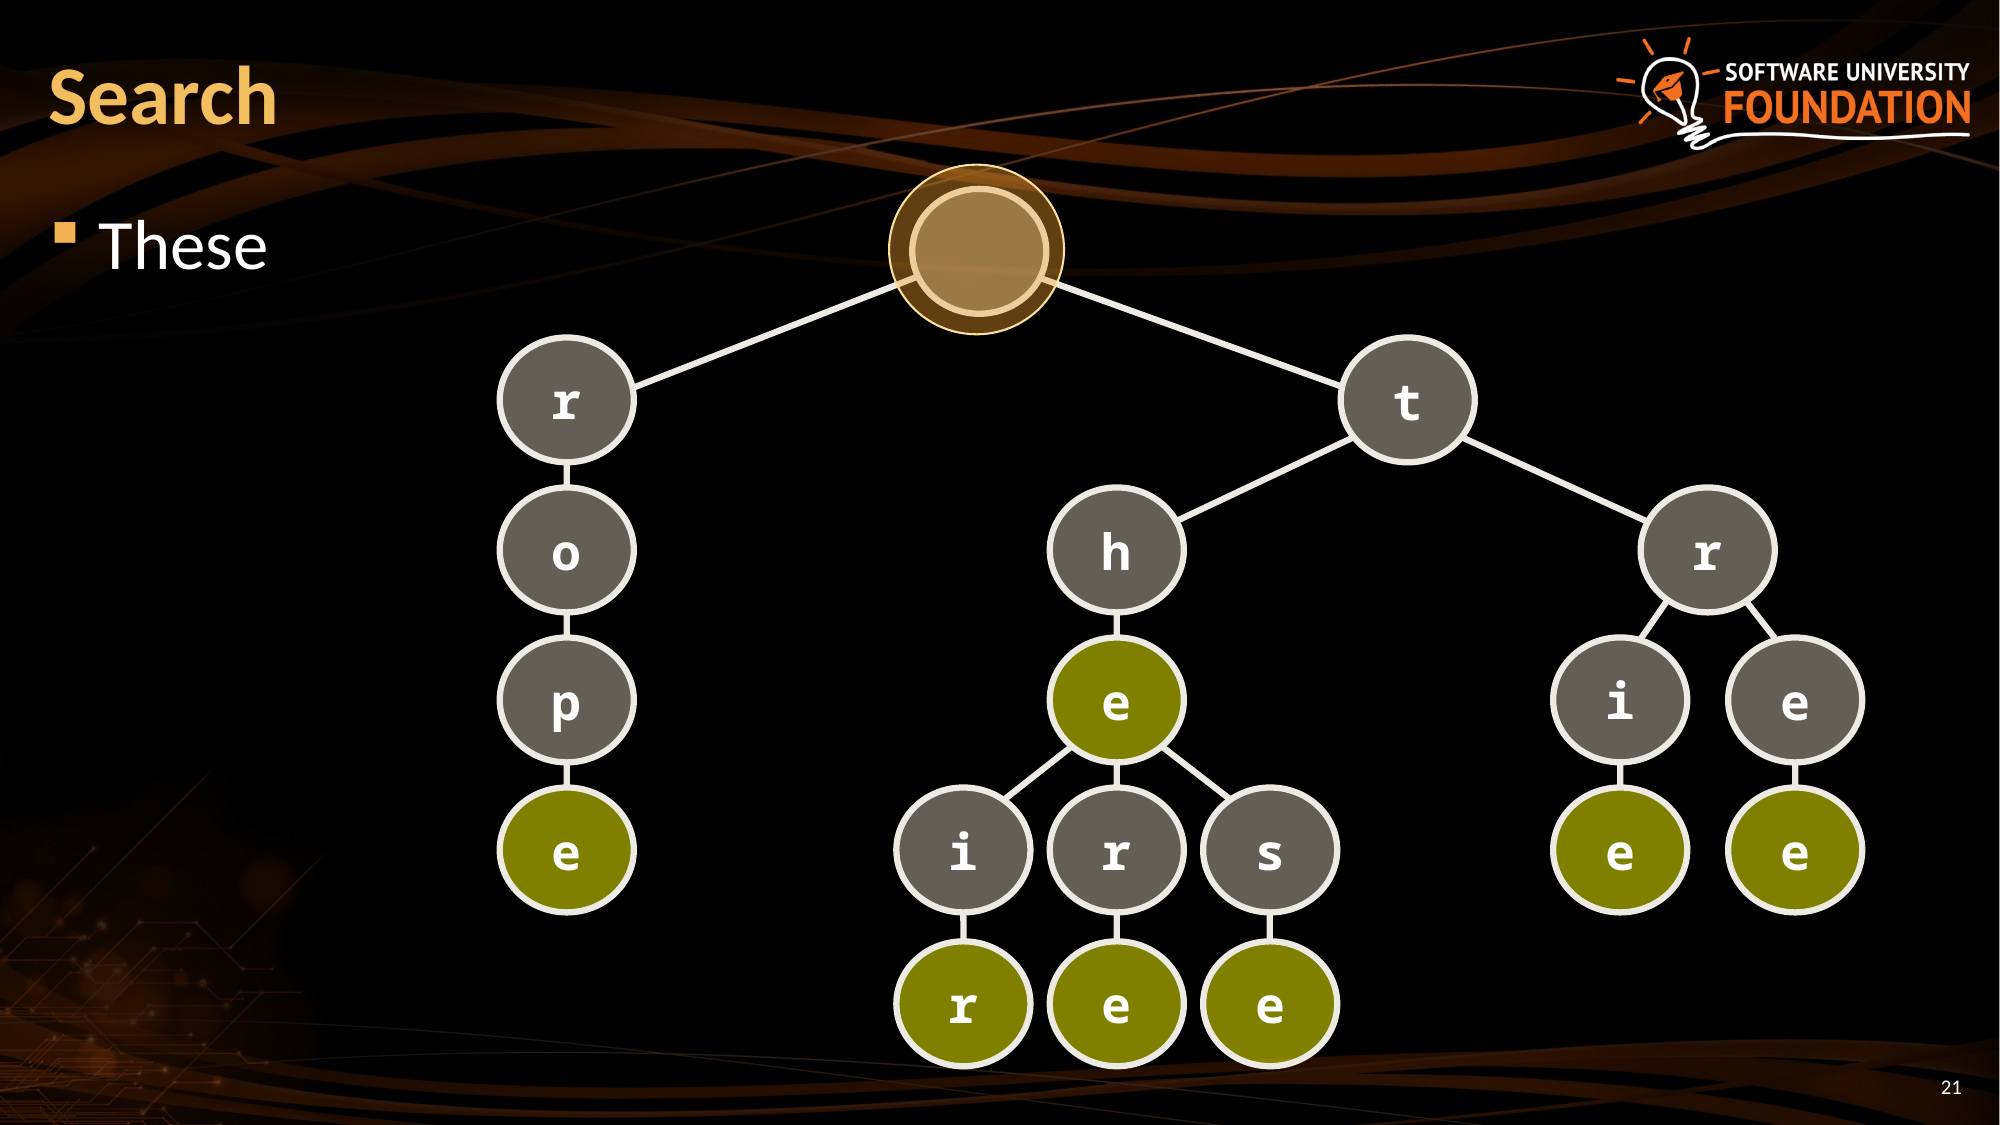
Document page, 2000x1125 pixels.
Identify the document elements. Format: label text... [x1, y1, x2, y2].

text_box e [499, 787, 634, 913]
text_box e [1203, 941, 1338, 1067]
text_box e [1553, 787, 1688, 913]
text_box r [896, 941, 1031, 1067]
text_box [888, 163, 1066, 336]
text_box r [1640, 487, 1775, 613]
text_box i [896, 787, 1031, 913]
picture [0, 0, 2000, 1125]
text_box e [1049, 941, 1184, 1067]
text_box o [499, 487, 634, 613]
list These [31, 188, 1968, 1103]
text_box e [1728, 787, 1863, 913]
text_box i [1553, 637, 1688, 763]
text_box p [499, 637, 634, 763]
text_box r [499, 337, 634, 463]
text_box e [1049, 637, 1184, 763]
text_box e [1728, 637, 1863, 763]
title Search [30, 6, 1602, 189]
text_box r [1049, 787, 1184, 913]
text_box t [1340, 337, 1475, 463]
text_box s [1203, 787, 1338, 913]
text_box h [1049, 487, 1184, 613]
slide_number 21 [1897, 1070, 1968, 1103]
